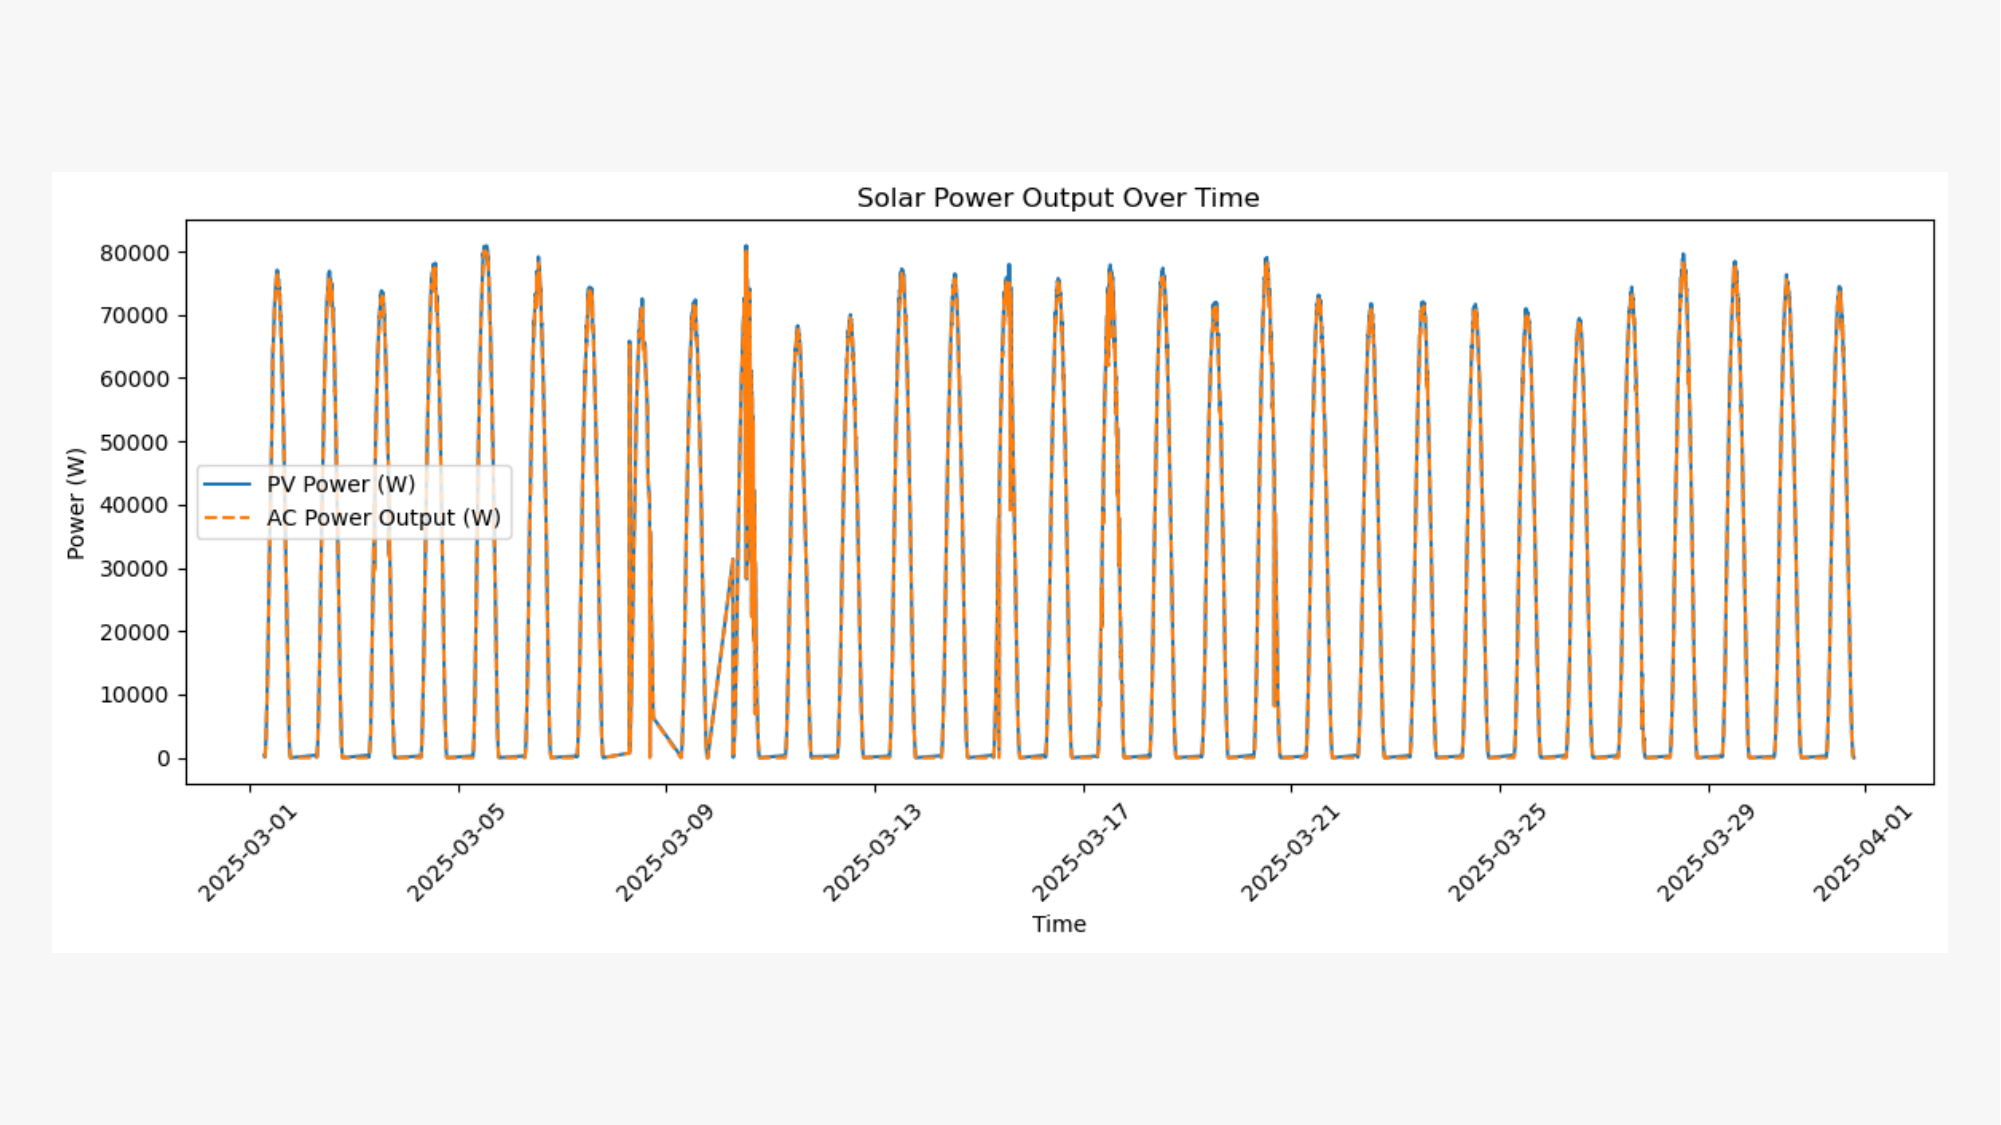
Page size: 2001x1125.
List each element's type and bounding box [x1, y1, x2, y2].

list [52, 172, 1948, 953]
